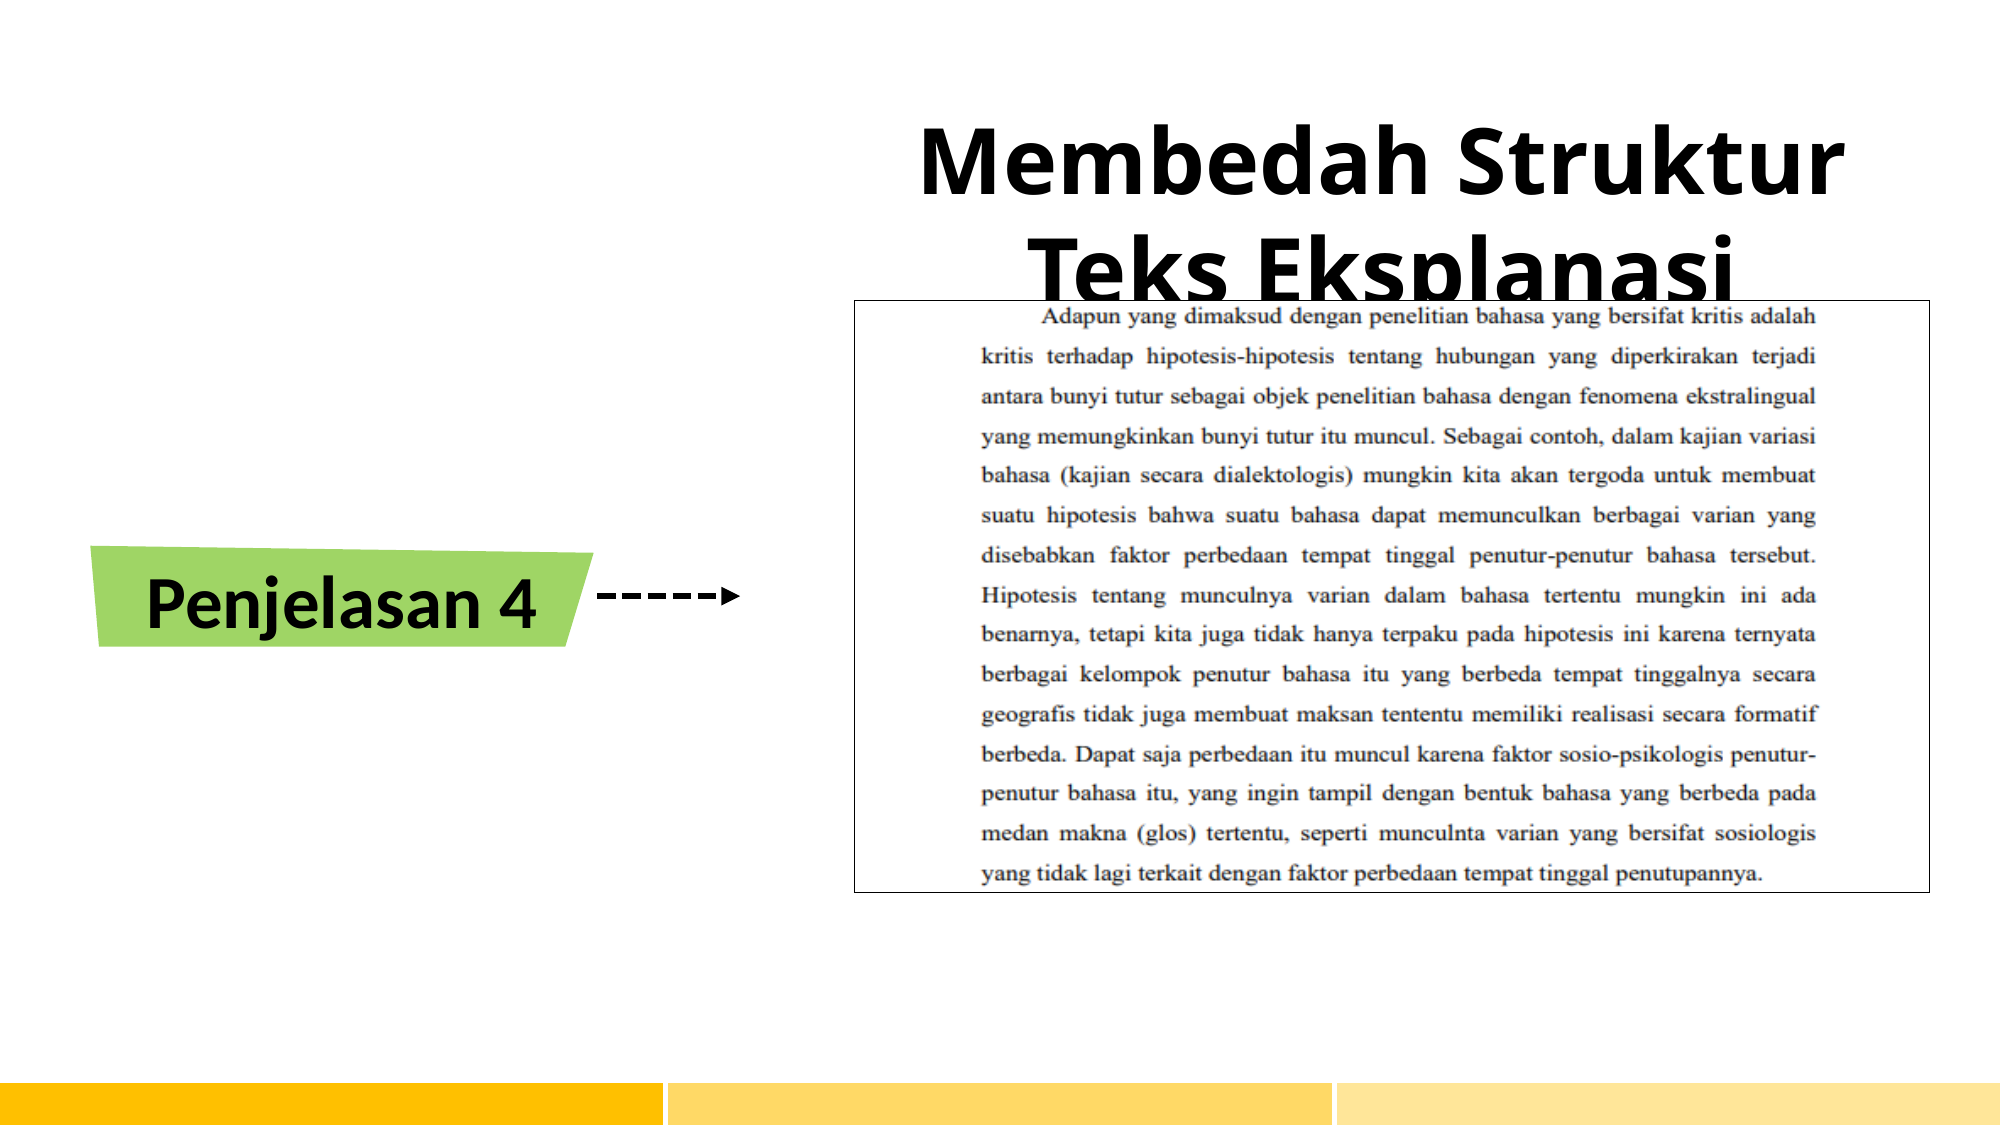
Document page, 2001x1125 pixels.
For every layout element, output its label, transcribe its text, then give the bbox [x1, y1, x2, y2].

picture [853, 300, 1930, 893]
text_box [0, 1084, 2000, 1125]
text_box Penjelasan 4 [90, 545, 594, 647]
text_box Membedah Struktur Teks Eksplanasi [835, 95, 1930, 330]
